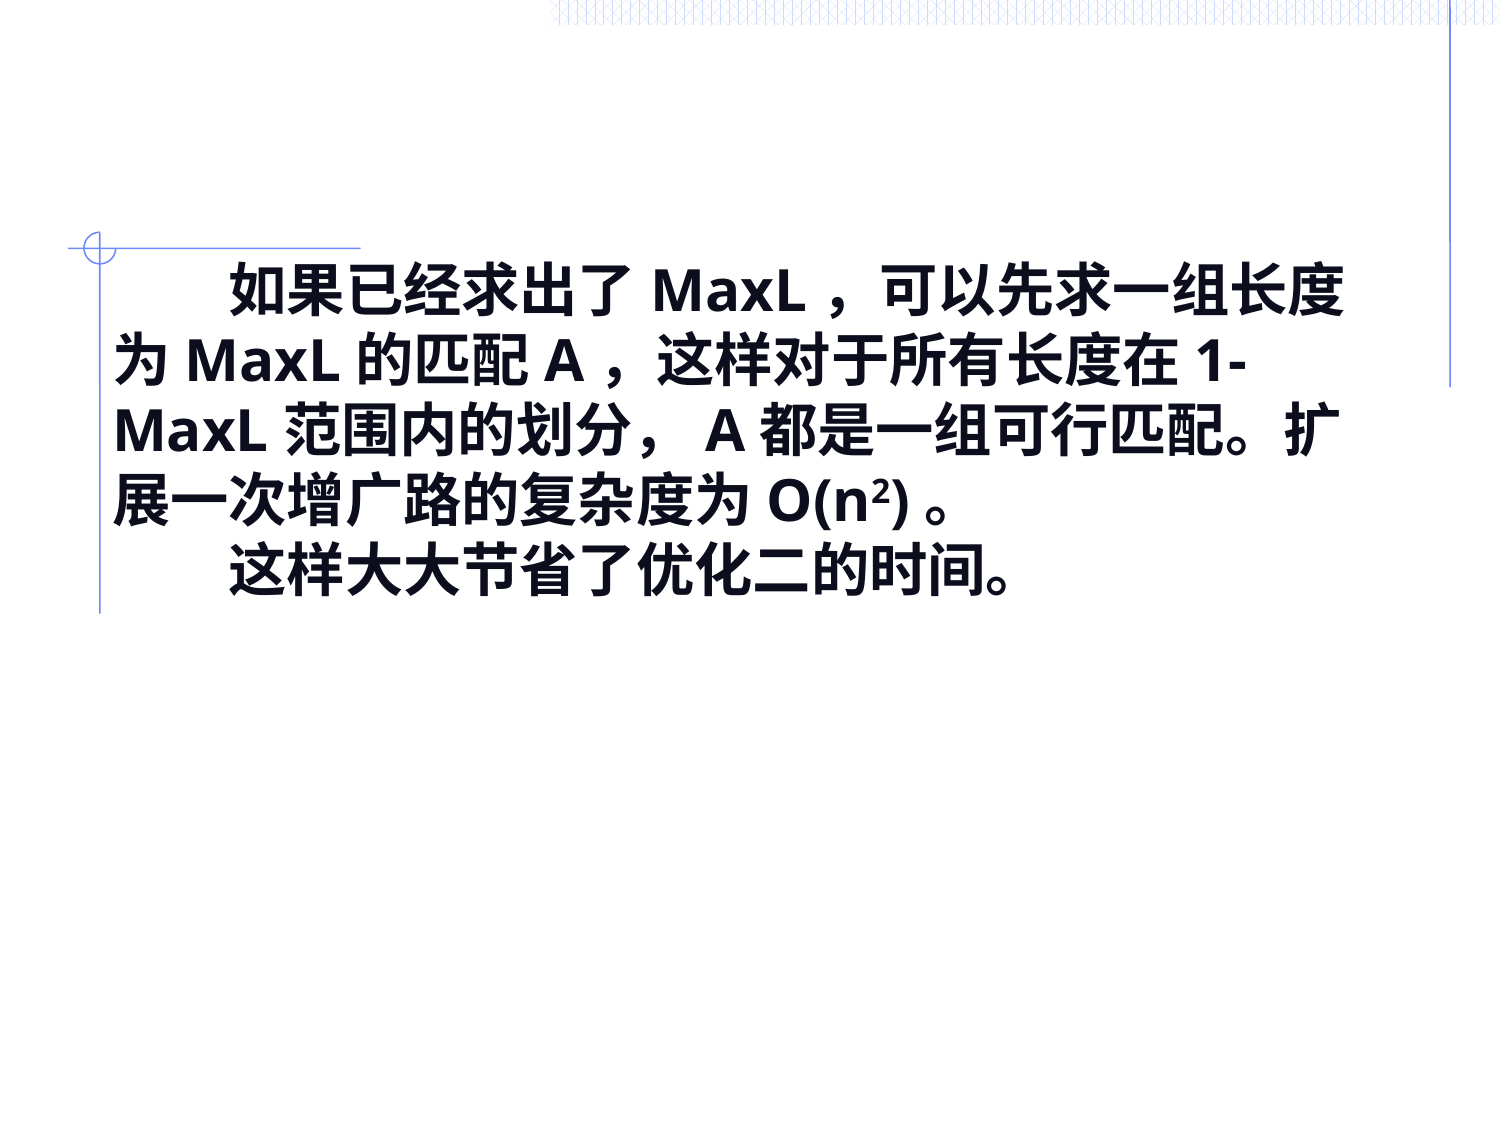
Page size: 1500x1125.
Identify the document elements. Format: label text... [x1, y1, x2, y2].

text_box 如果已经求出了MaxL，可以先求一组长度为MaxL的匹配A，这样对于所有长度在1-MaxL范围内的划分，A都是一组可行匹配。扩展一次增广路的复杂度为O(n2)。 这样大大节省了优化二的时间。 [97, 245, 1413, 610]
